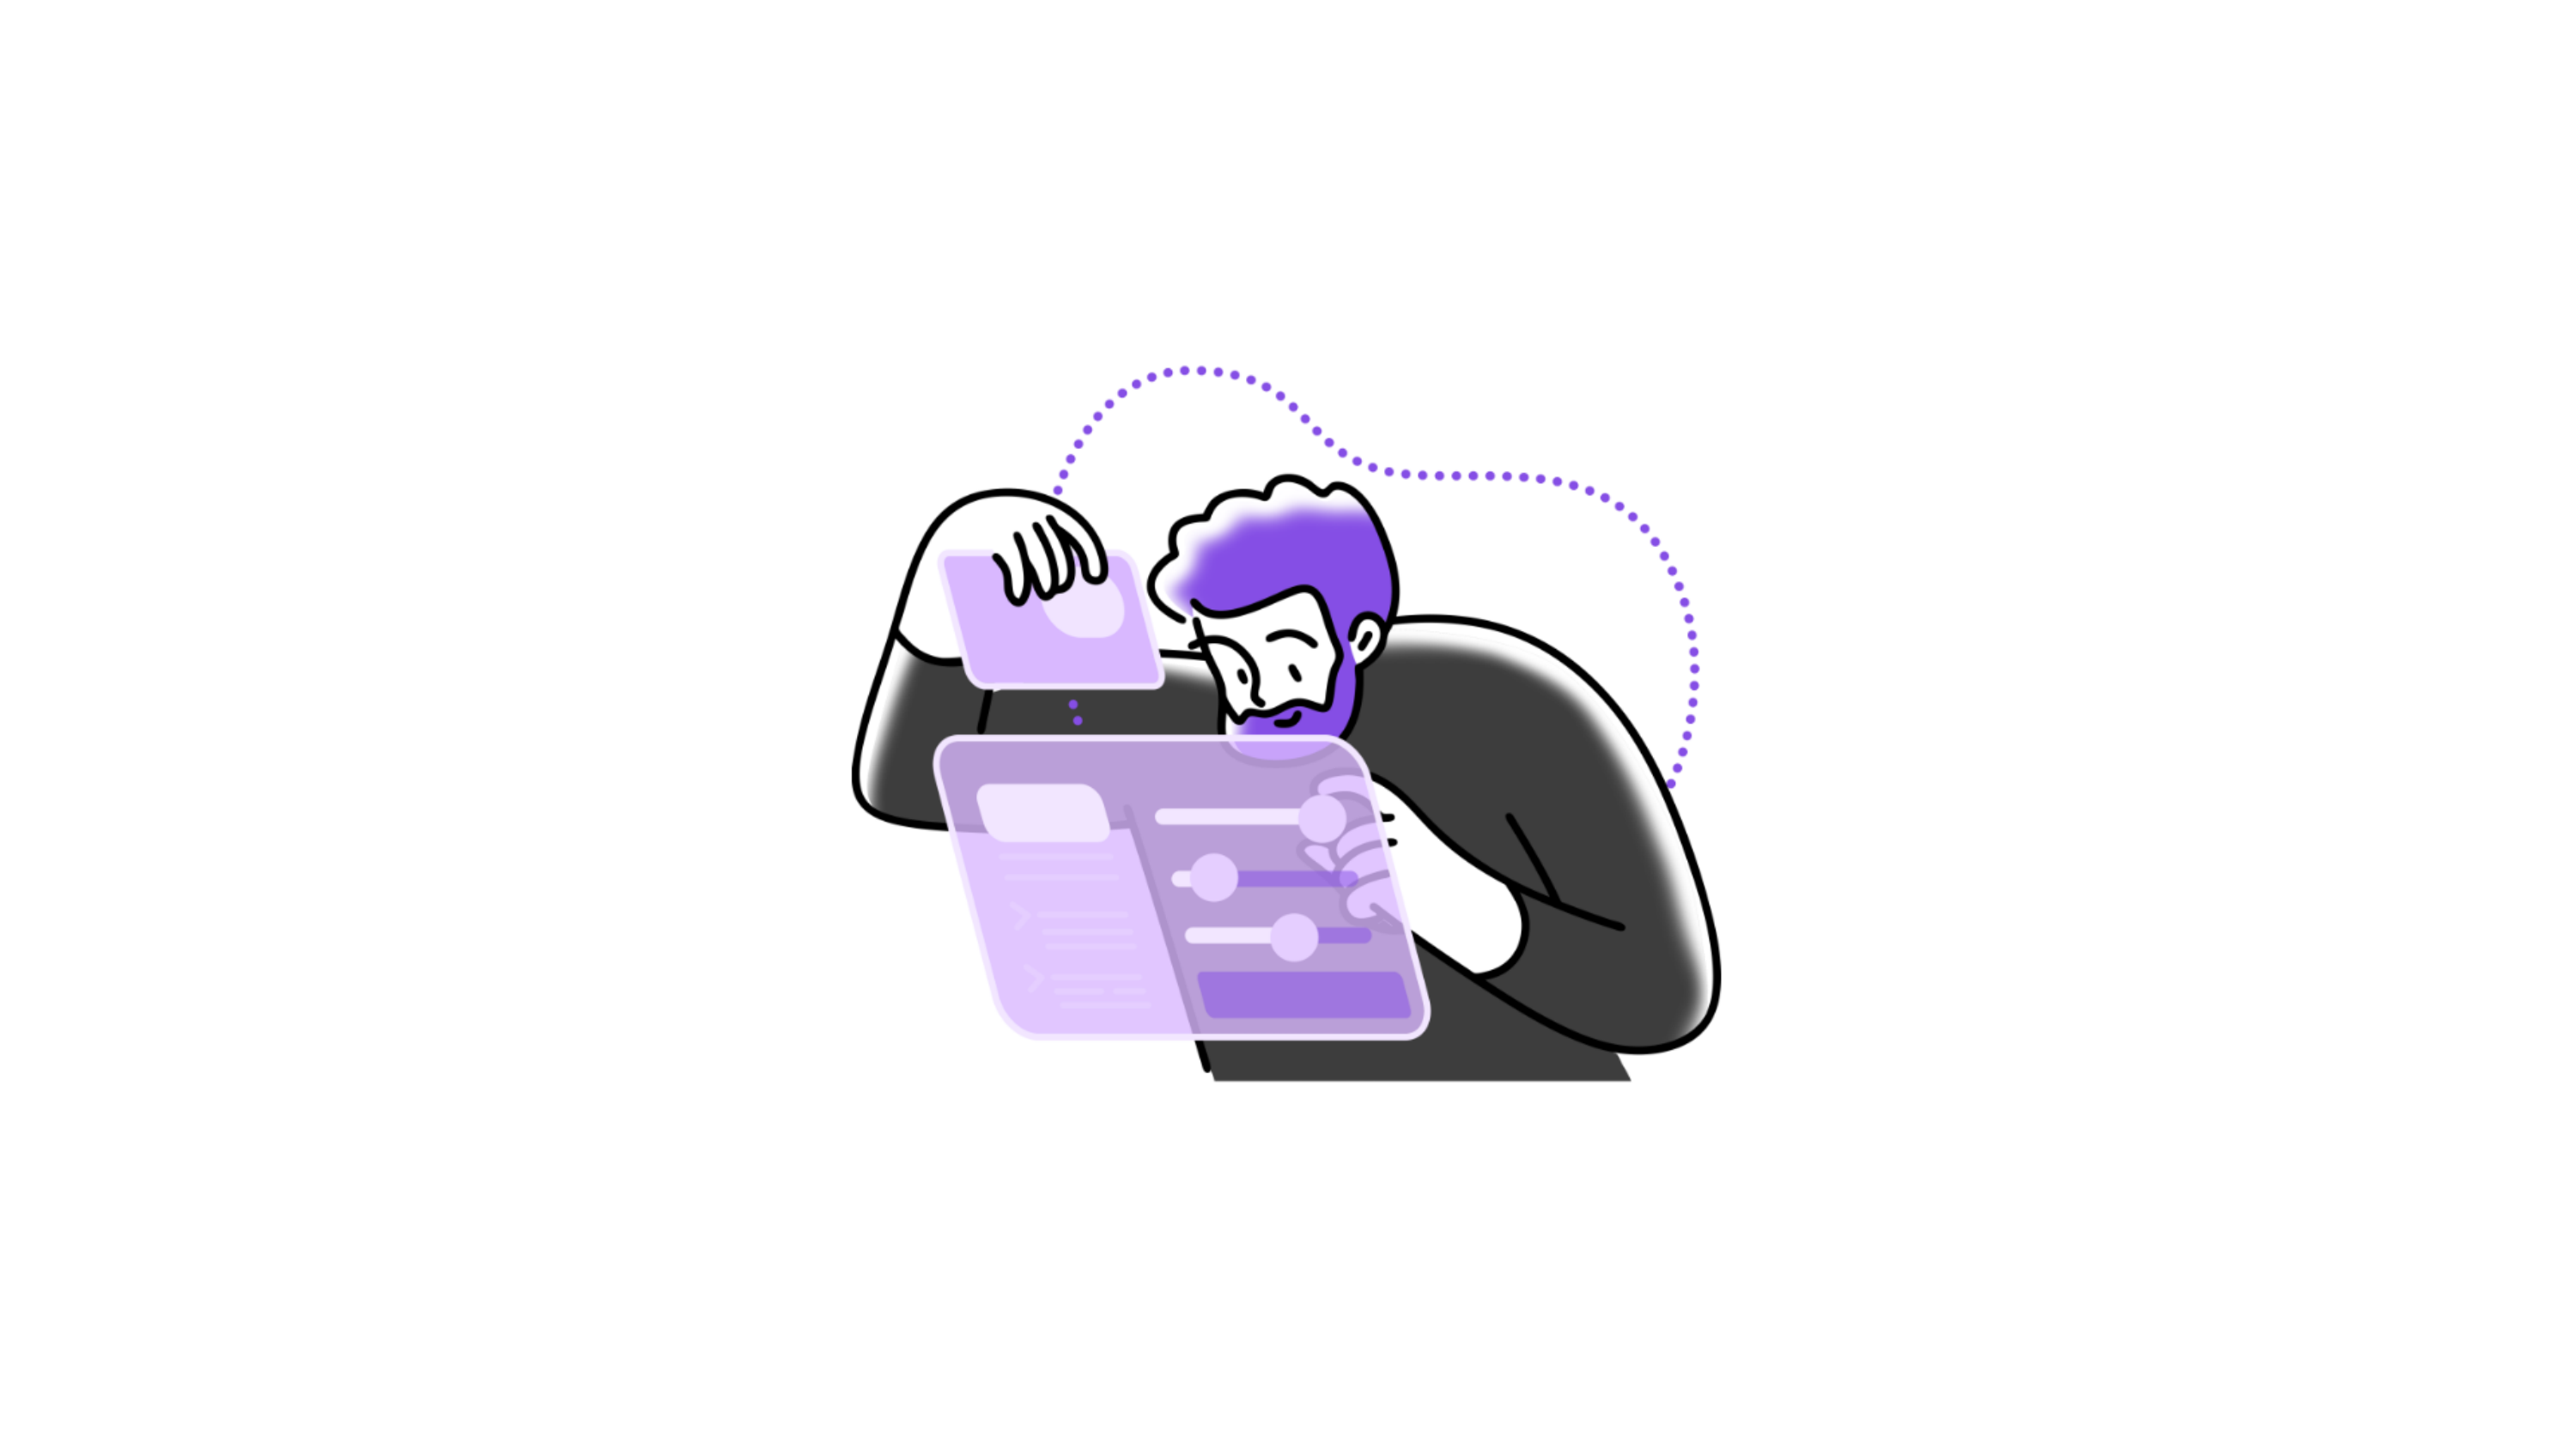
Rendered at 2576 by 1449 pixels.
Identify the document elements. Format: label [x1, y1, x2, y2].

text_box [0, 0, 2576, 1449]
